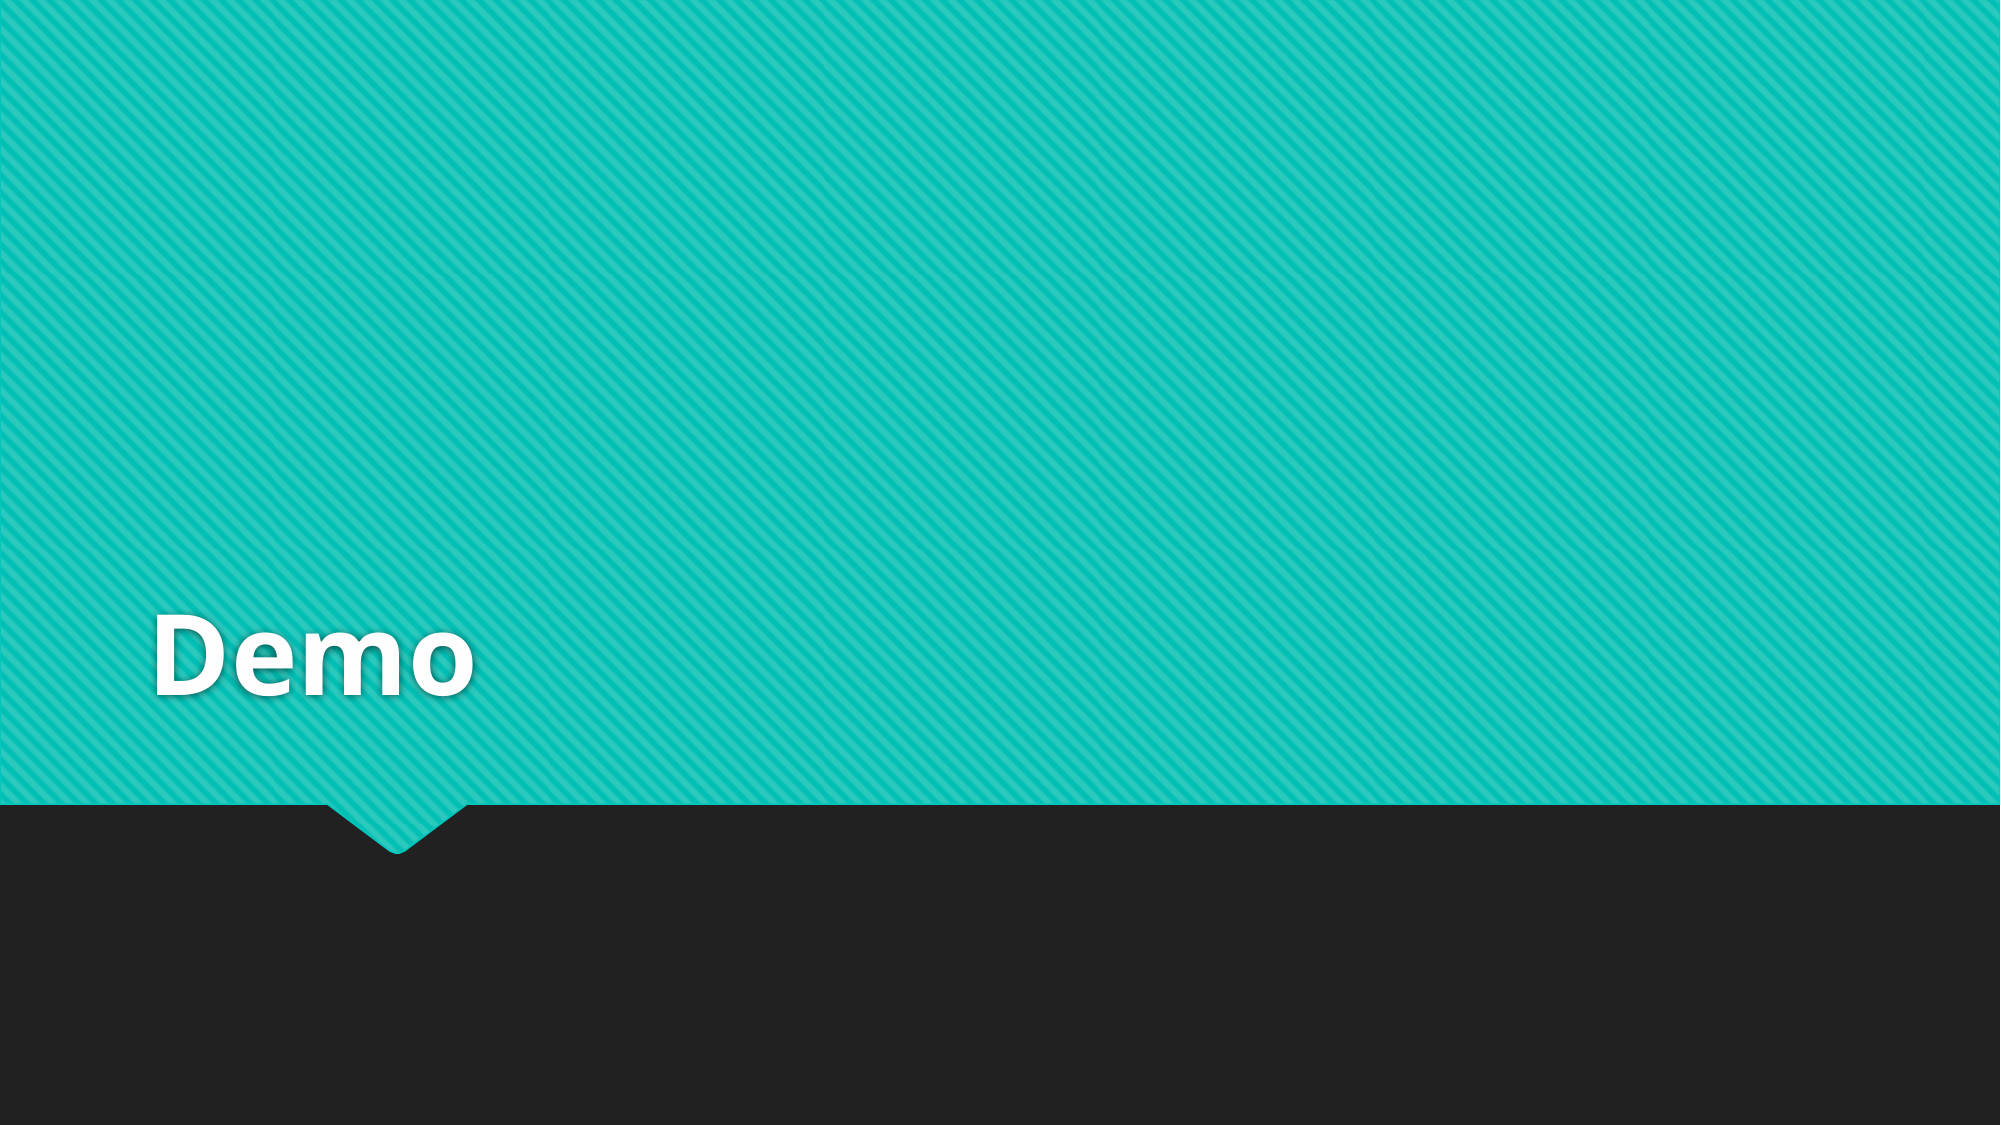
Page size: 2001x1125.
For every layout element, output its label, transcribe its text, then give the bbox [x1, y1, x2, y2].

title Demo [132, 237, 1868, 726]
